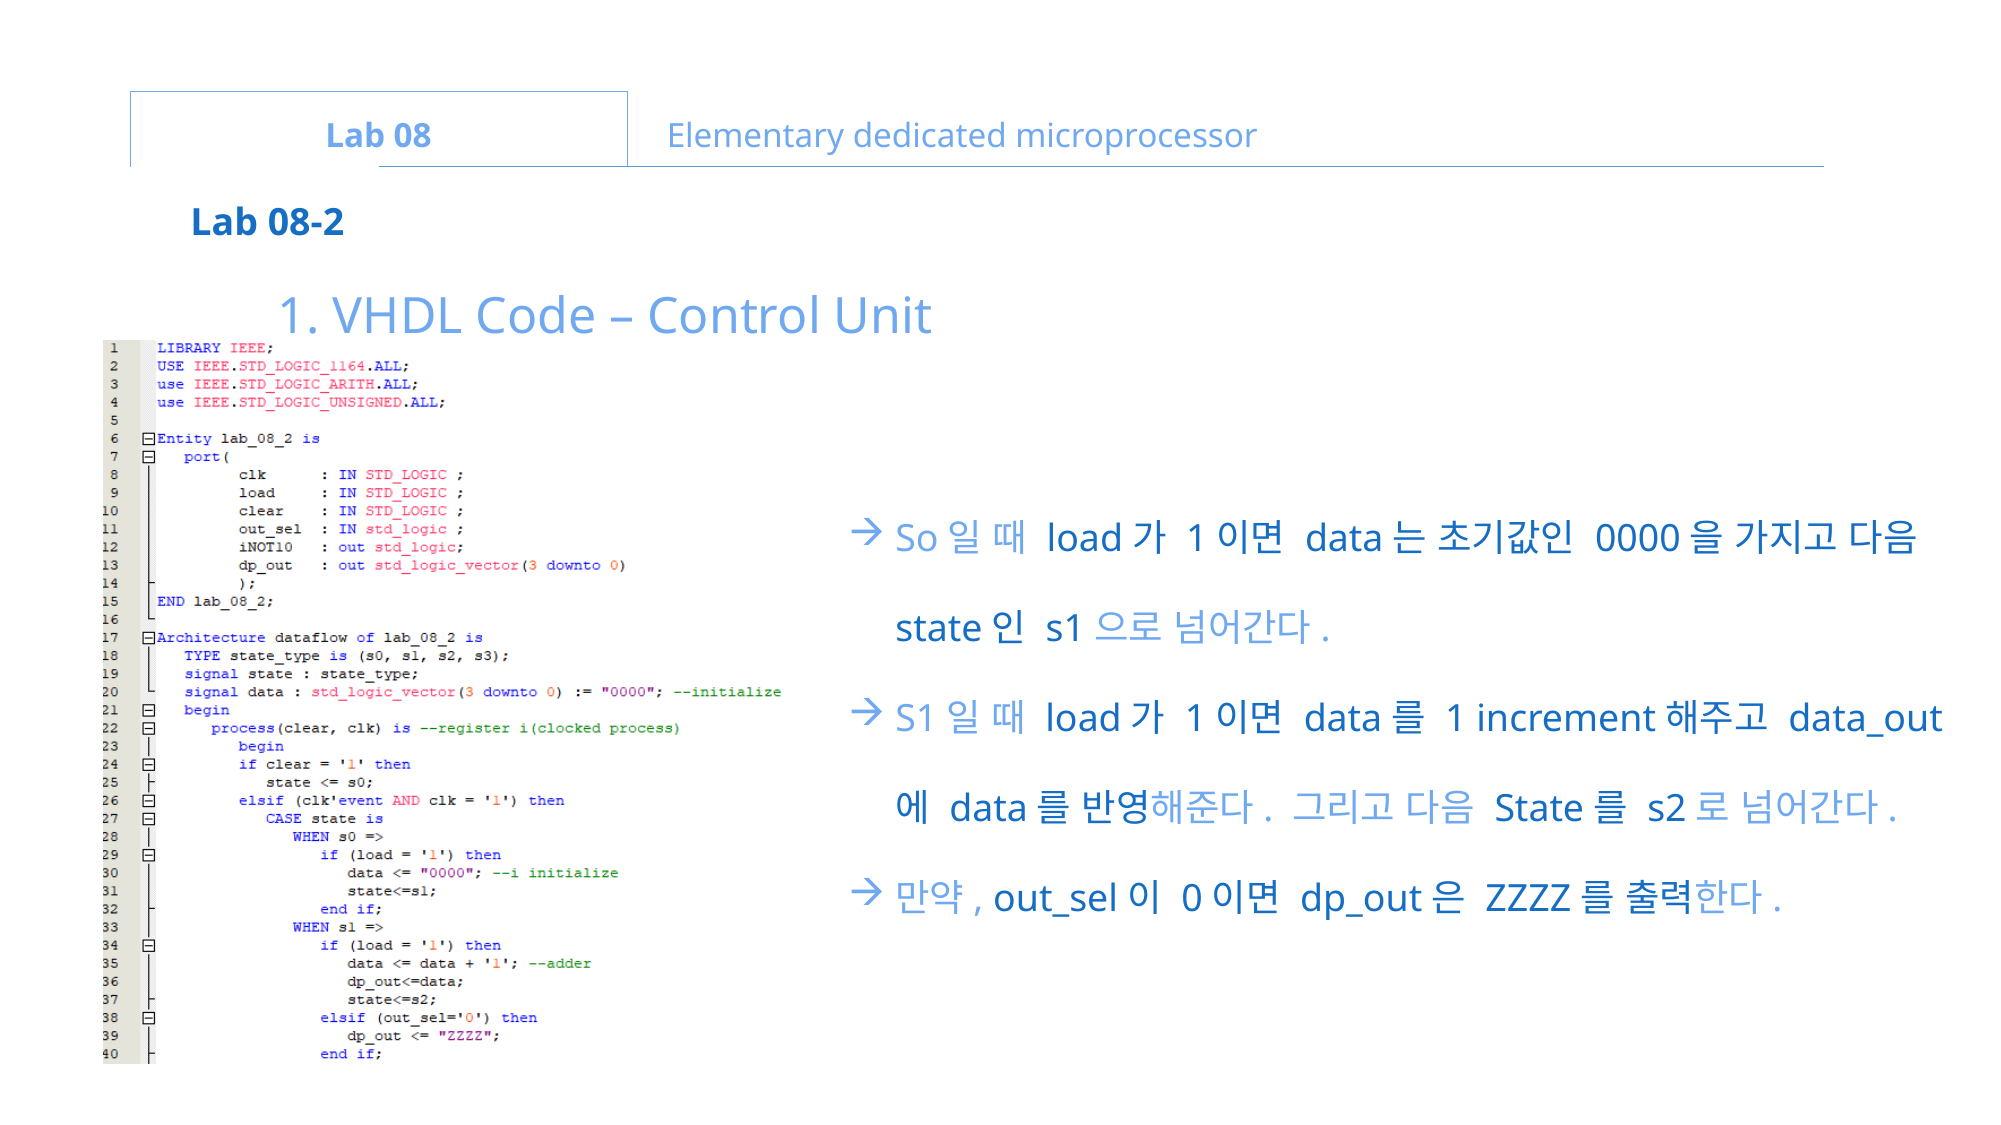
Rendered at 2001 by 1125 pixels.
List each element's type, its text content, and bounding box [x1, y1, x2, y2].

text_box Elementary dedicated microprocessor [652, 106, 1274, 162]
text_box Lab 08-2 [175, 181, 508, 251]
text_box [130, 91, 628, 167]
picture [103, 340, 792, 1064]
text_box Lab 08 [310, 106, 447, 162]
text_box 1. VHDL Code – Control Unit [263, 245, 1737, 351]
text_box So일 때 load가 1이면 data는 초기값인 0000을 가지고 다음 state인 s1으로 넘어간다. S1일 때 load가 1이면 data를 1 increment해주고 data_out에 data를 반영해준다. 그리고 다음 State를 s2로 넘어간다. 만약, out_sel이 0이면 dp_out은 ZZZZ를 출력한다. [833, 461, 1982, 927]
